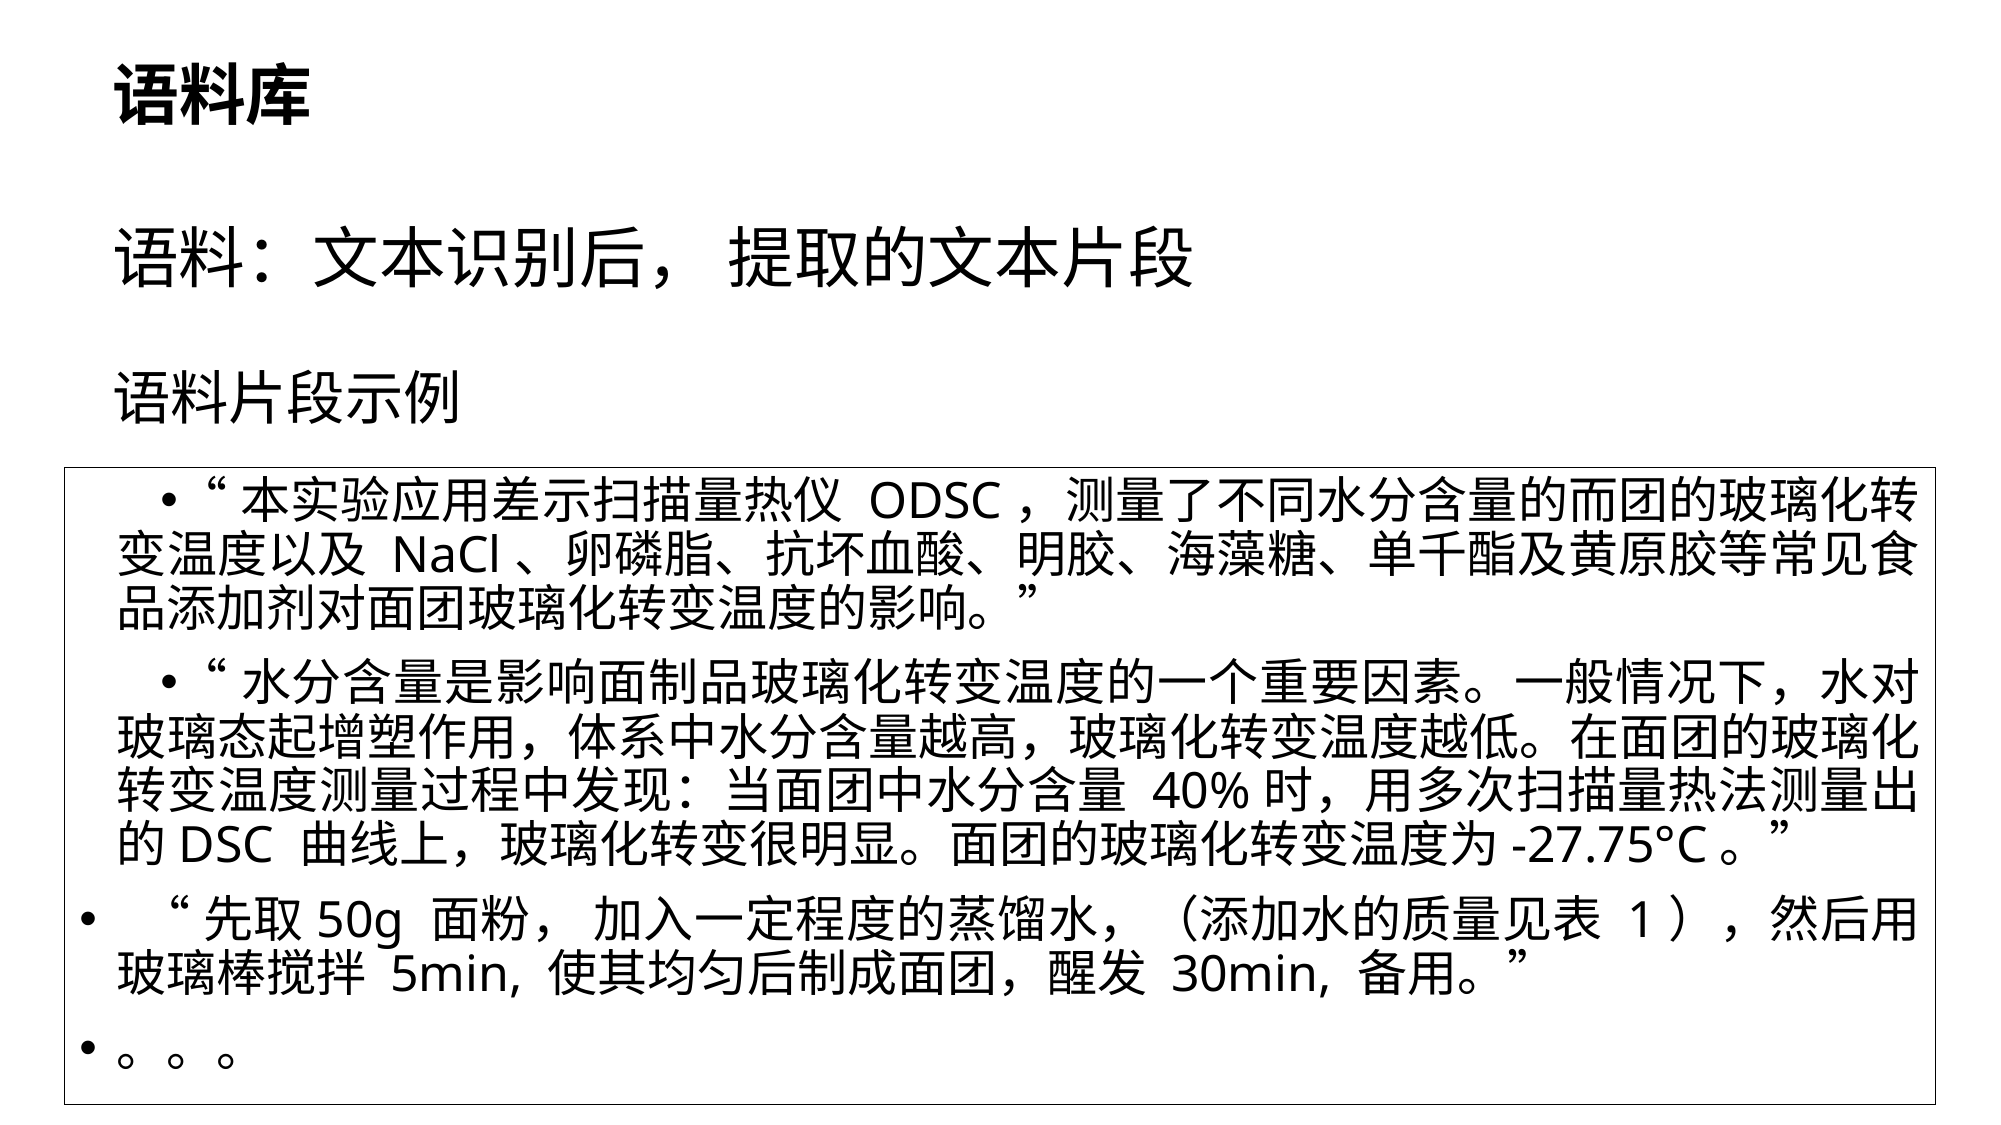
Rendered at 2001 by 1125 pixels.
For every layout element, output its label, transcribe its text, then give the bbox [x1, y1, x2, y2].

title 语料库 [97, 20, 1823, 166]
text_box 语料：文本识别后， 提取的文本片段 [97, 208, 1308, 303]
list “本实验应用差示扫描量热仪 ODSC，测量了不同水分含量的而团的玻璃化转变温度以及 NaCl、卵磷脂、抗坏血酸、明胶、海藻糖、单千酯及黄原胶等常见食品添加剂对面团玻璃化转变温度的影响。” “水分含量是影响面制品玻璃化转变温度的一个重要因素。一般情况下，水对玻璃态起增塑作用，体系中水分含量越高，玻璃化转变温度越低。在面团的玻璃化转变温度测量过程中发现：当面团中水分含量 40%时，用多次扫描量热法测量出的DSC 曲线上，玻璃化转变很明显。面团的玻璃化转变温度为-27.75°C。” “先取50g 面粉， 加入一定程度的蒸馏水，（添加水的质量见表 1），然后用玻璃棒搅拌 5min, 使其均匀后制成面团，醒发 30min, 备用。” 。。。 [64, 467, 1936, 1105]
text_box 语料片段示例 [97, 354, 710, 439]
